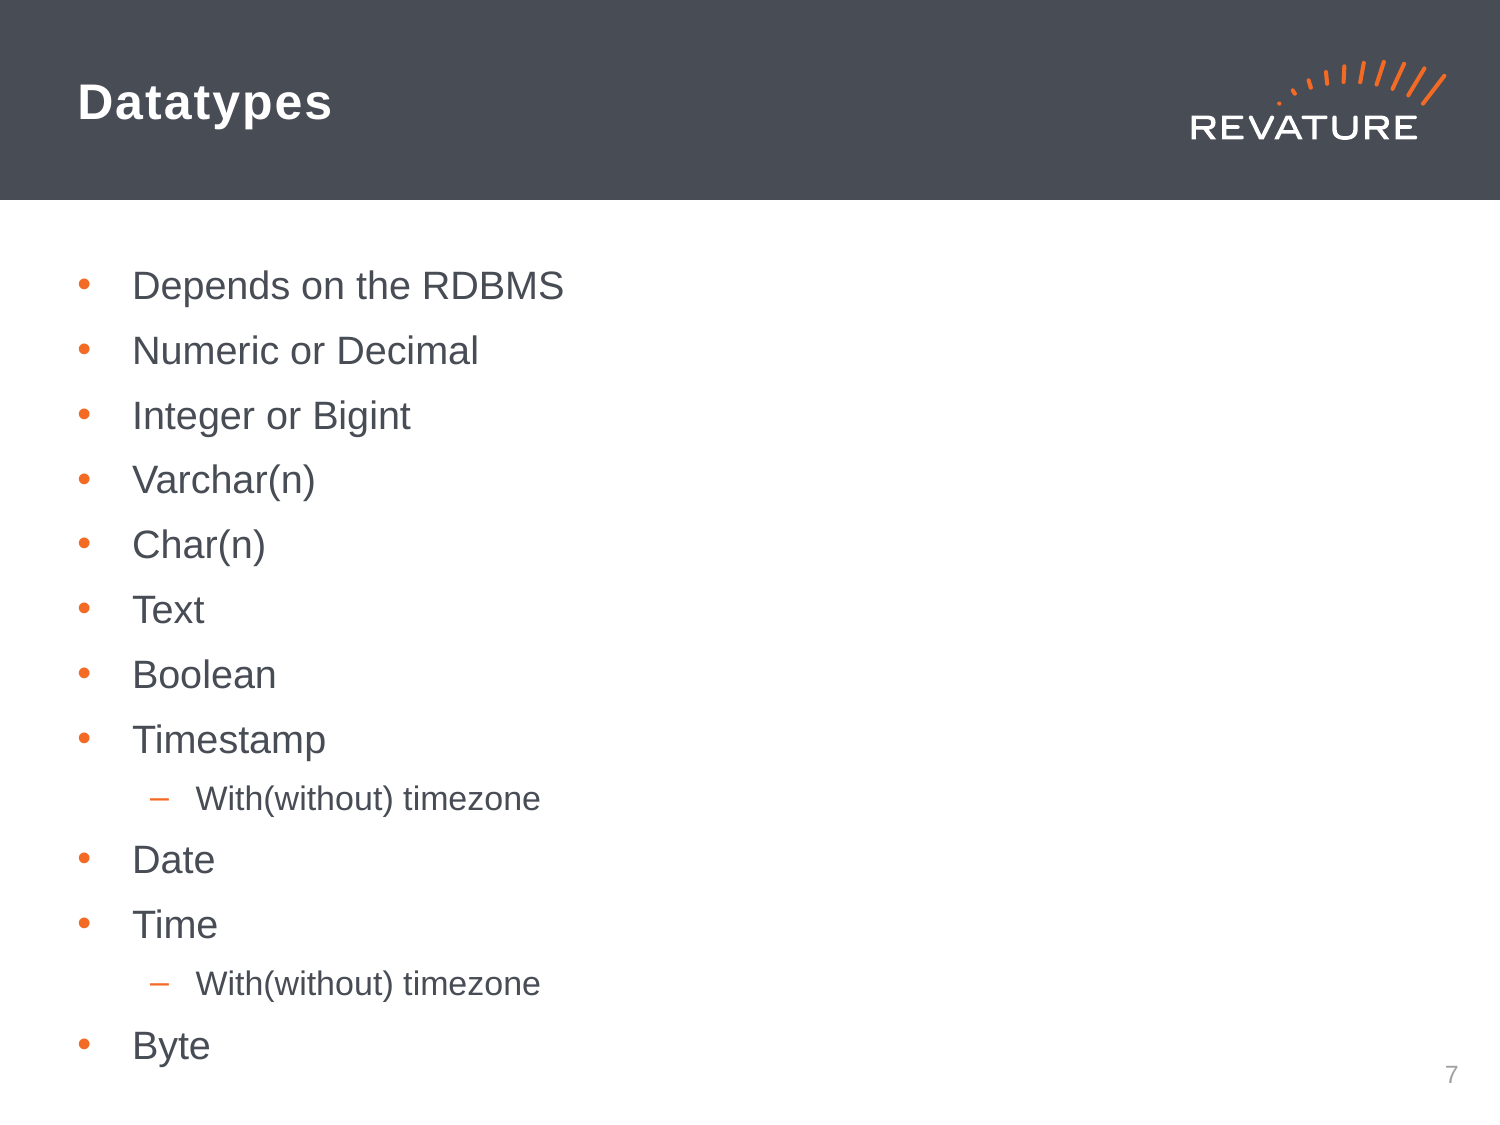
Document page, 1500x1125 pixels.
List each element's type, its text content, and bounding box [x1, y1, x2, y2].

title Datatypes [62, 0, 1084, 200]
list Depends on the RDBMS Numeric or Decimal Integer or Bigint Varchar(n) Char(n) Text Boolean Timestamp With(without) timezone Date Time With(without) timezone Byte [62, 243, 1438, 1084]
slide_number 6 [1332, 1043, 1474, 1104]
